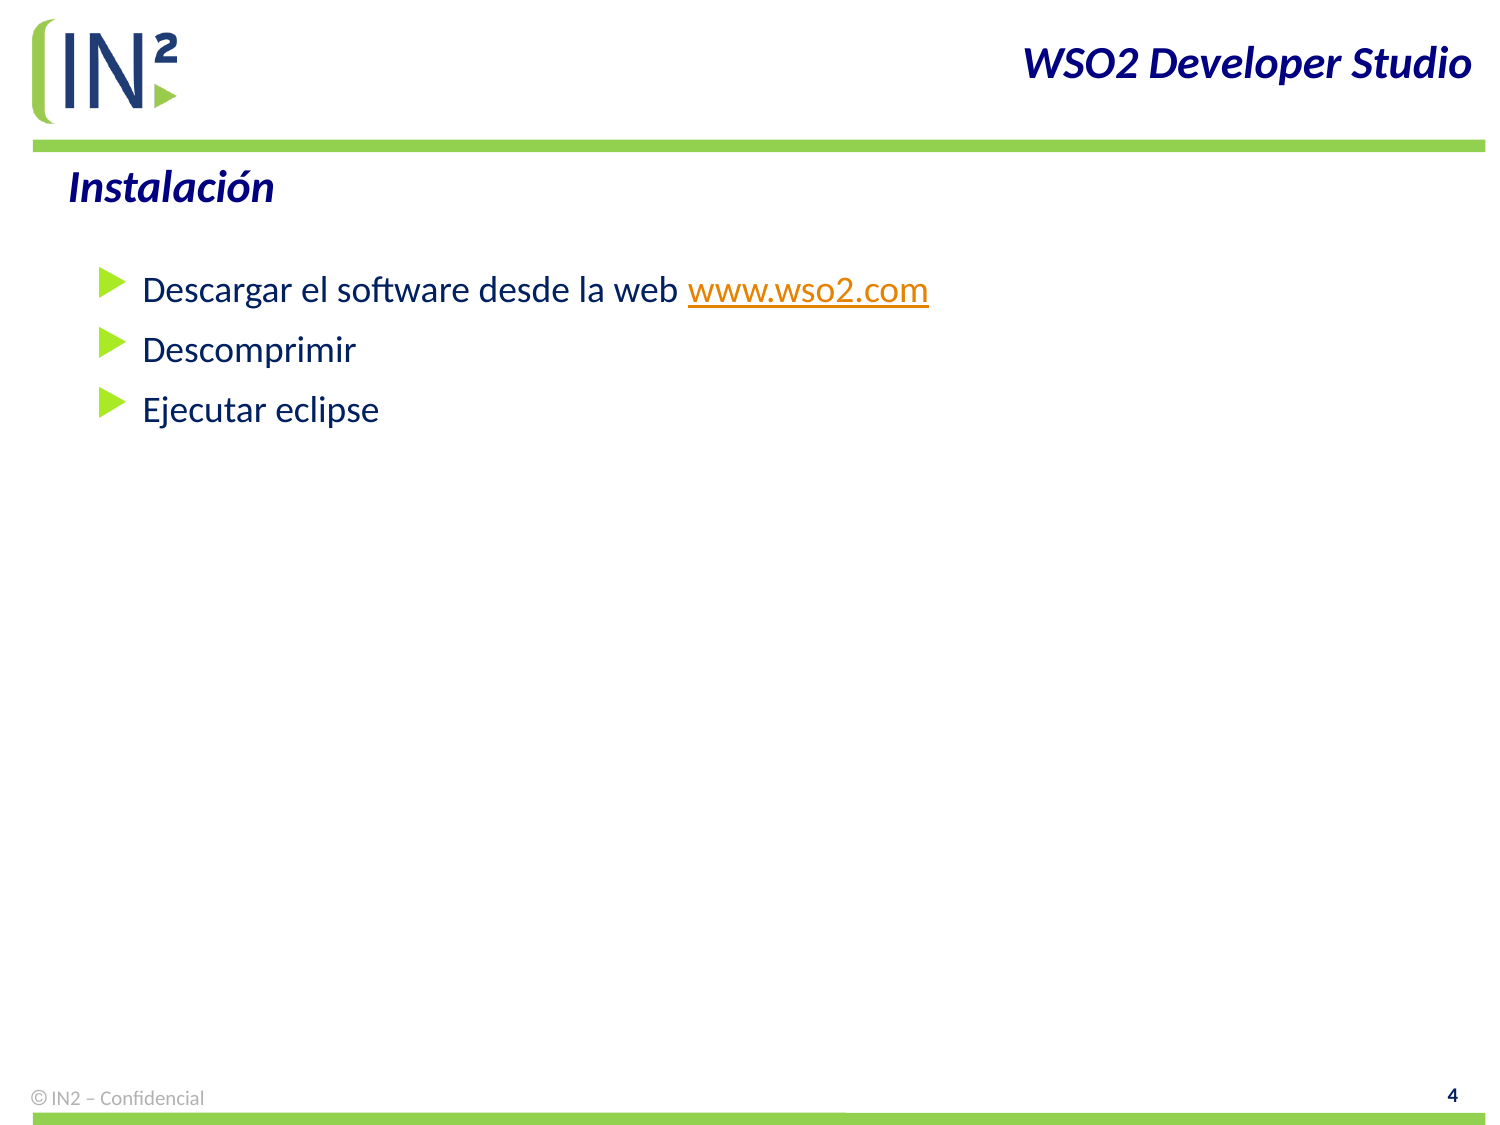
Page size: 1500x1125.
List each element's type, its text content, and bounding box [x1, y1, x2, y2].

text_box WSO2 Developer Studio [849, 24, 1488, 95]
text_box Instalación [53, 148, 1459, 232]
text_box Descargar el software desde la web www.wso2.com Descomprimir Ejecutar eclipse [35, 257, 1430, 558]
picture [32, 19, 177, 124]
